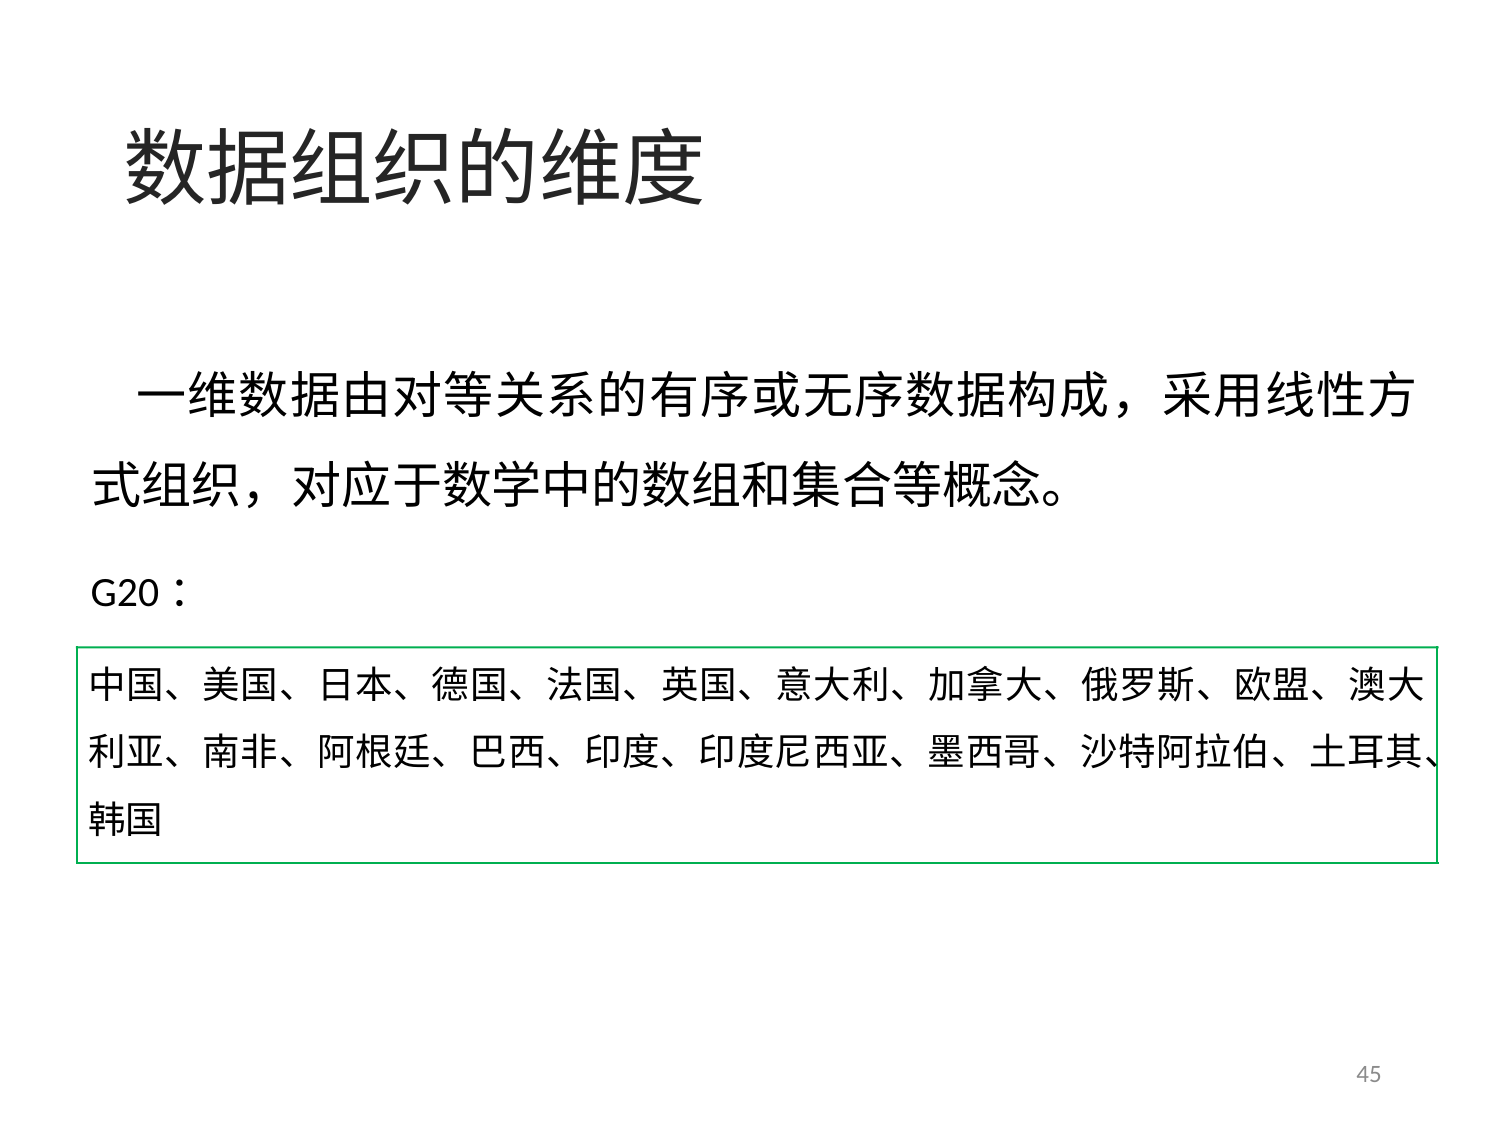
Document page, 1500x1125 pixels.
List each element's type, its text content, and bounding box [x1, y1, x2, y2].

title 数据组织的维度 [121, 68, 709, 259]
text_box G20： [75, 556, 398, 622]
text_box [77, 649, 1437, 862]
text_box 一维数据由对等关系的有序或无序数据构成，采用线性方 式组织，对应于数学中的数组和集合等概念。 [89, 331, 1423, 514]
text_box 中国、美国、日本、德国、法国、英国、意大利、加拿大、俄罗斯、欧盟、澳大 利亚、南非、阿根廷、巴西、印度、印度尼西亚、墨西哥、沙特阿拉伯、土耳其、 韩国 [86, 636, 1466, 841]
slide_number 45 [1059, 1042, 1397, 1103]
